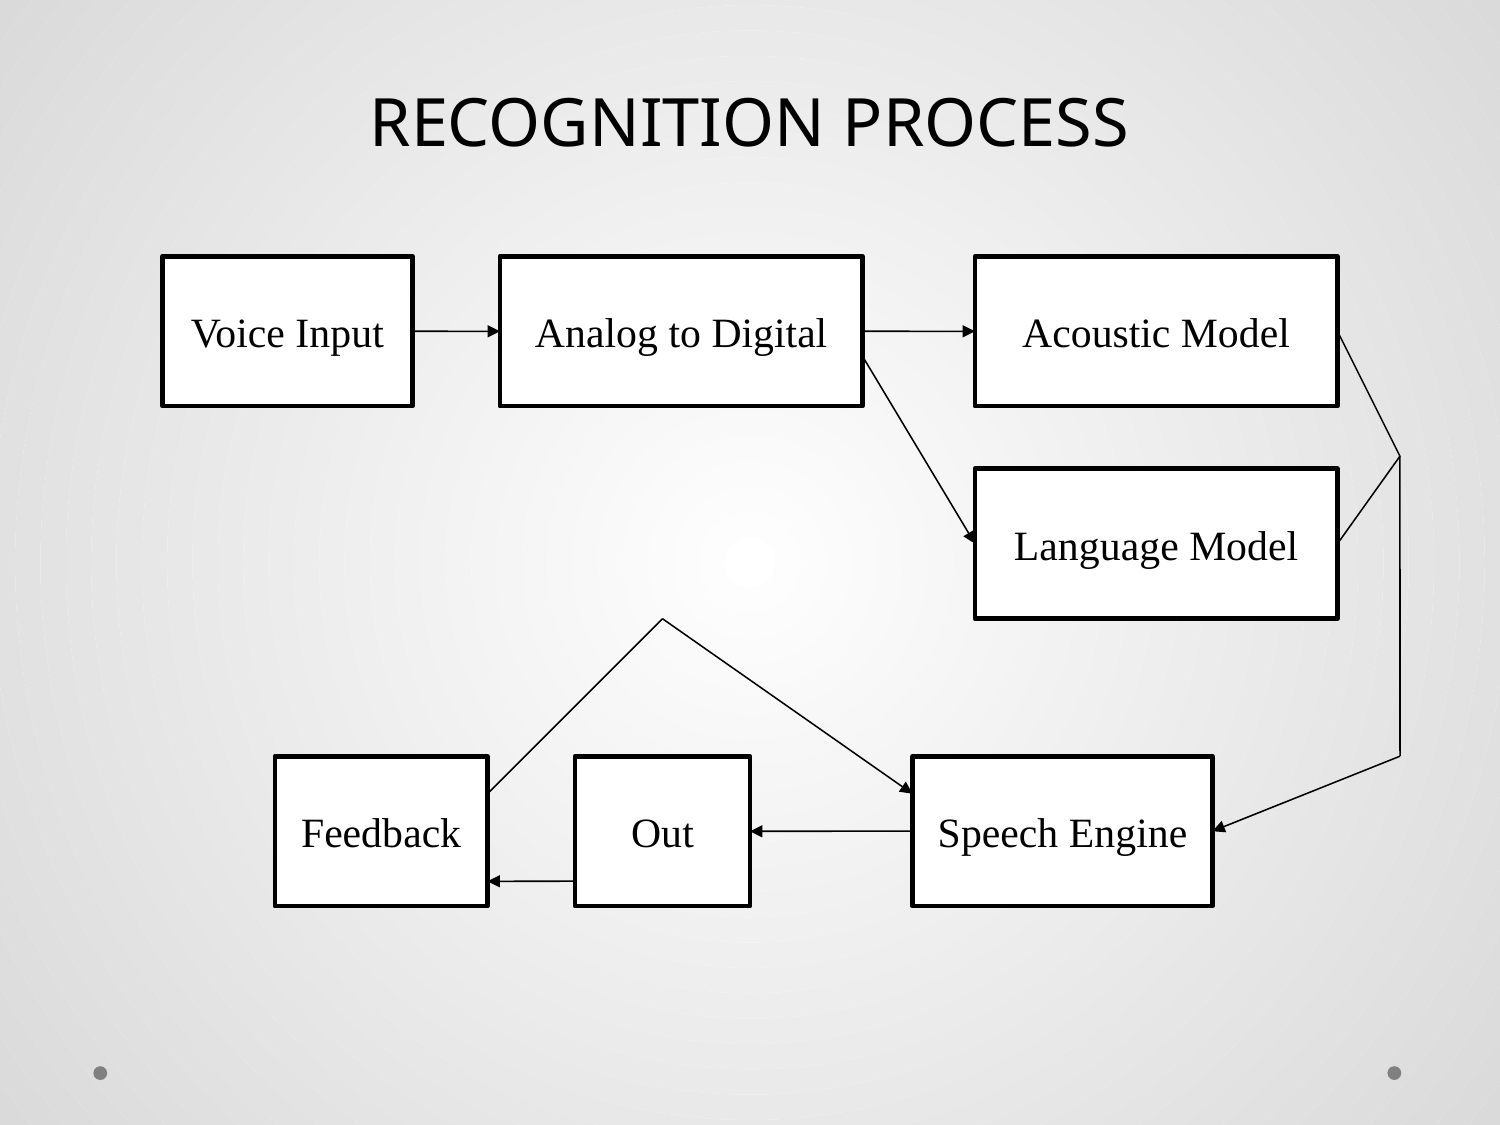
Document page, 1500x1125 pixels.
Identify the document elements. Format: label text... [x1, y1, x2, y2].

text_box Voice Input [160, 254, 415, 408]
text_box [862, 356, 976, 544]
text_box RECOGNITION PROCESS [74, 26, 1425, 214]
text_box Speech Engine [910, 754, 1215, 908]
text_box [662, 618, 913, 794]
text_box Out [573, 754, 752, 908]
text_box Analog to Digital [498, 254, 865, 408]
text_box [862, 325, 976, 338]
text_box Language Model [973, 466, 1340, 621]
text_box [750, 825, 913, 838]
text_box [487, 875, 575, 888]
text_box Feedback [273, 754, 490, 908]
text_box Acoustic Model [973, 254, 1340, 408]
text_box [1212, 756, 1400, 833]
text_box [412, 325, 500, 338]
